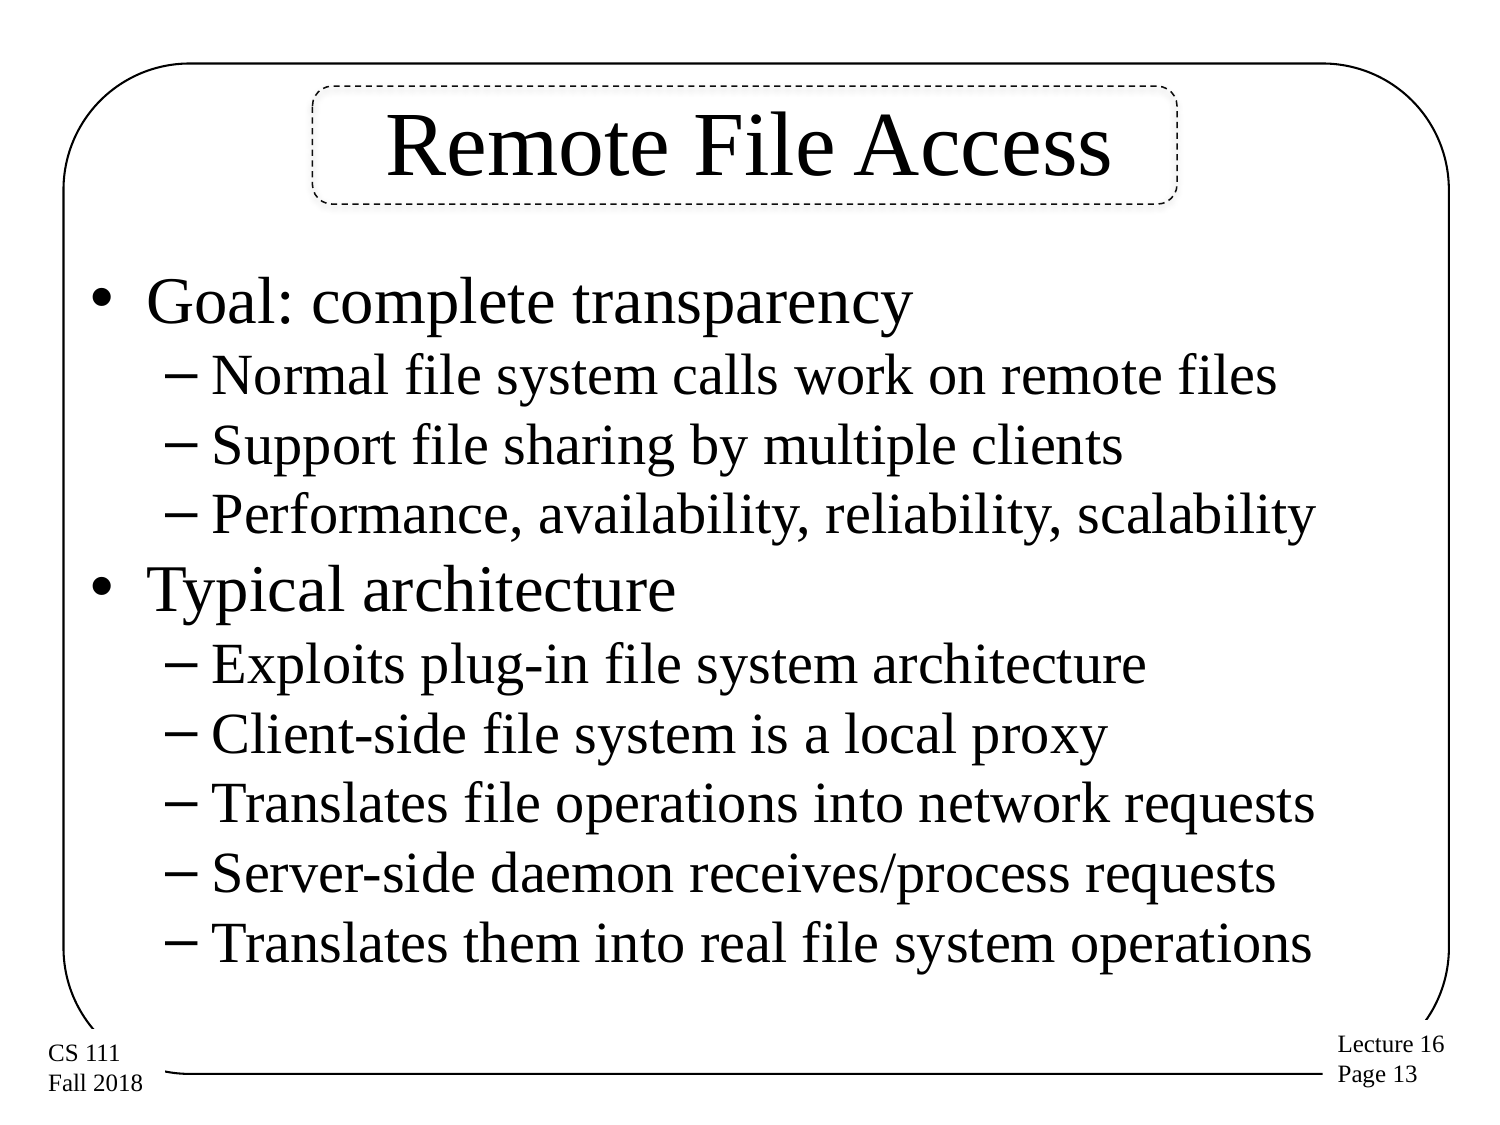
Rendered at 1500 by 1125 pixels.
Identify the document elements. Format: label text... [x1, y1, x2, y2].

title Remote File Access [74, 44, 1426, 233]
list Goal: complete transparency Normal file system calls work on remote files Support file sharing by multiple clients Performance, availability, reliability, scalability Typical architecture Exploits plug-in file system architecture Client-side file system is a local proxy Translates file operations into network requests Server-side daemon receives/process requests Translates them into real file system operations [74, 262, 1426, 1006]
text_box [311, 85, 1178, 205]
